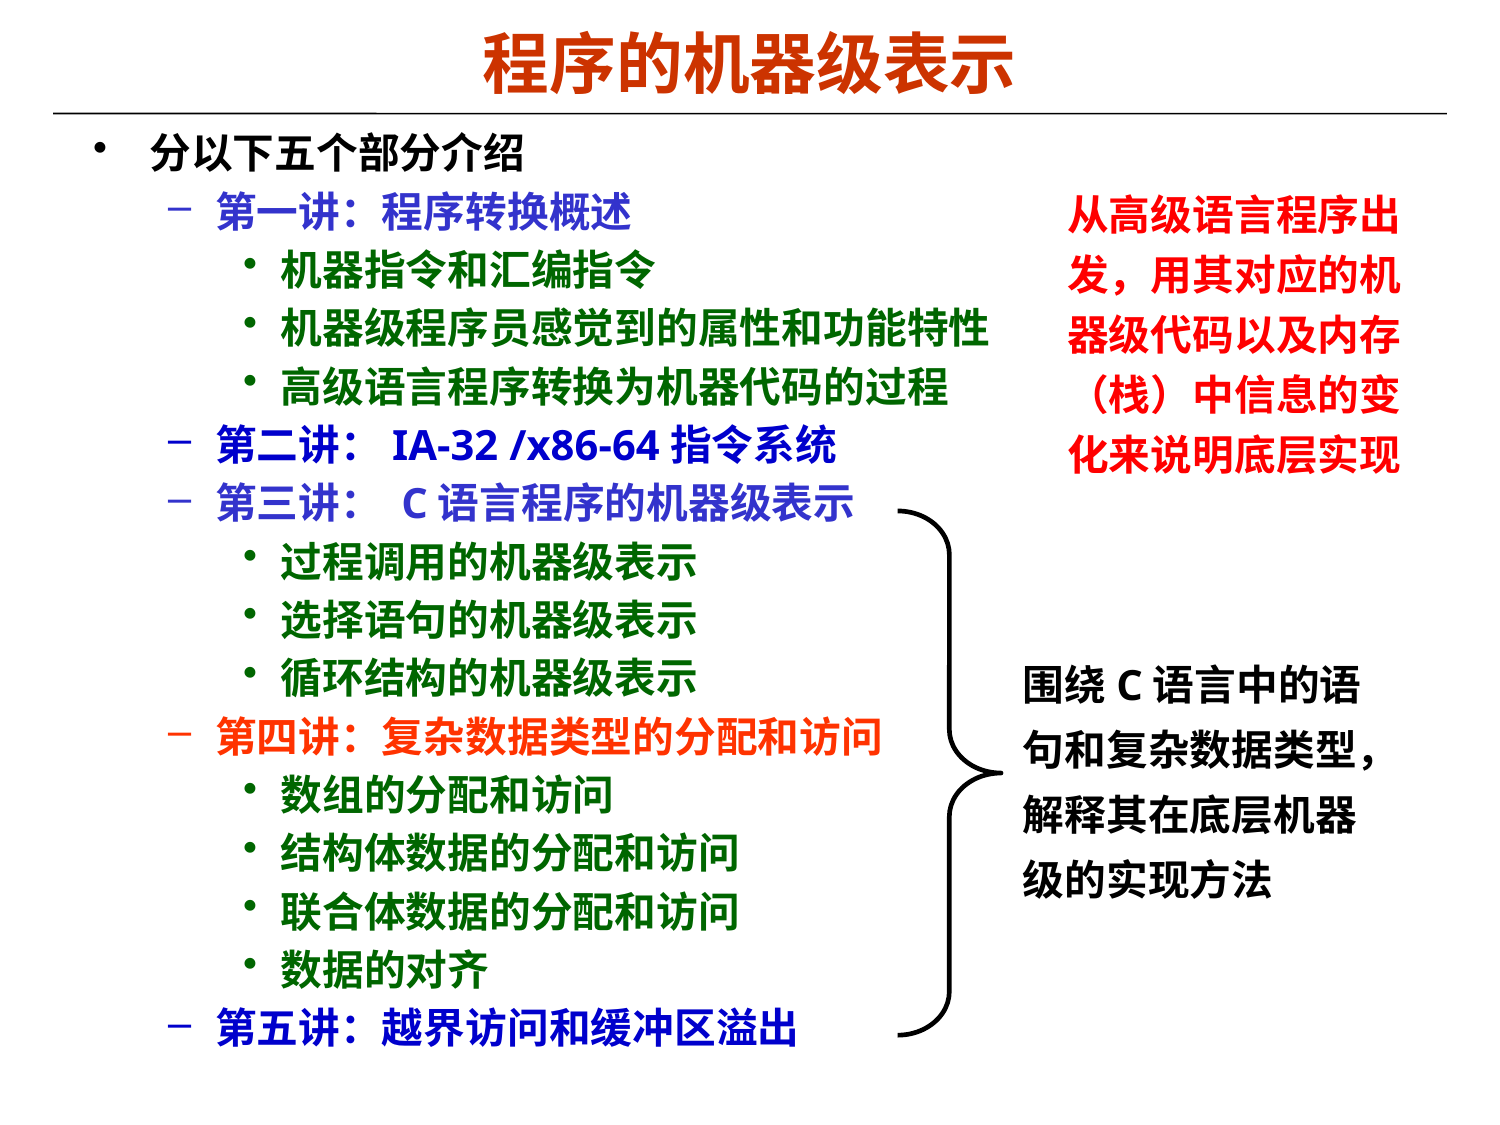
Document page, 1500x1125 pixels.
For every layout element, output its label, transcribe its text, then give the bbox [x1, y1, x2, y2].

text_box [897, 510, 1002, 1036]
title 程序的机器级表示 [74, 15, 1426, 109]
text_box 从高级语言程序出发，用其对应的机器级代码以及内存（栈）中信息的变化来说明底层实现 [1052, 171, 1437, 486]
text_box 围绕C语言中的语句和复杂数据类型，解释其在底层机器级的实现方法 [1008, 636, 1400, 911]
list 分以下五个部分介绍 第一讲：程序转换概述 机器指令和汇编指令 机器级程序员感觉到的属性和功能特性 高级语言程序转换为机器代码的过程 第二讲：IA-32 /x86-64指令系统 第三讲： C语言程序的机器级表示 过程调用的机器级表示 选择语句的机器级表示 循环结构的机器级表示 第四讲：复杂数据类型的分配和访问 数组的分配和访问 结构体数据的分配和访问 联合体数据的分配和访问 数据的对齐 第五讲：越界访问和缓冲区溢出 [77, 119, 1429, 1095]
